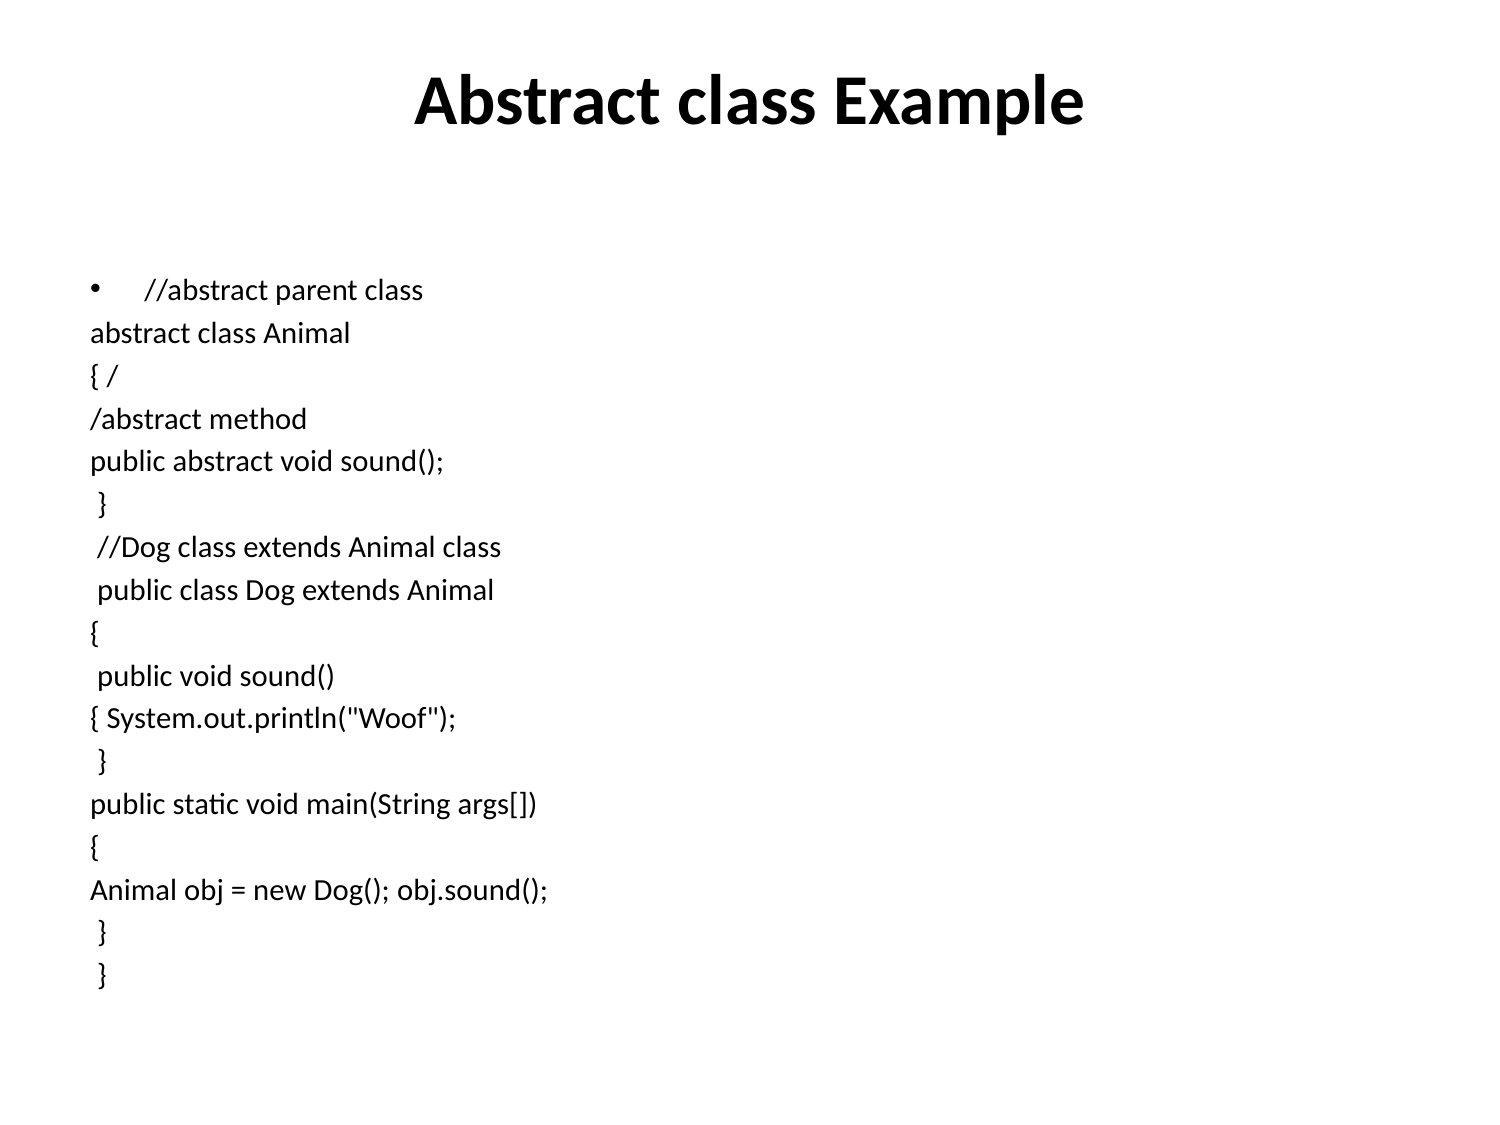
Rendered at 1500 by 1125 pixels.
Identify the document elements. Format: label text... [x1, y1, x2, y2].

list //abstract parent class abstract class Animal { / /abstract method public abstract void sound(); } //Dog class extends Animal class public class Dog extends Animal { public void sound() { System.out.println("Woof"); } public static void main(String args[]) { Animal obj = new Dog(); obj.sound(); } } [75, 262, 1425, 1005]
title Abstract class Example [75, 45, 1425, 233]
